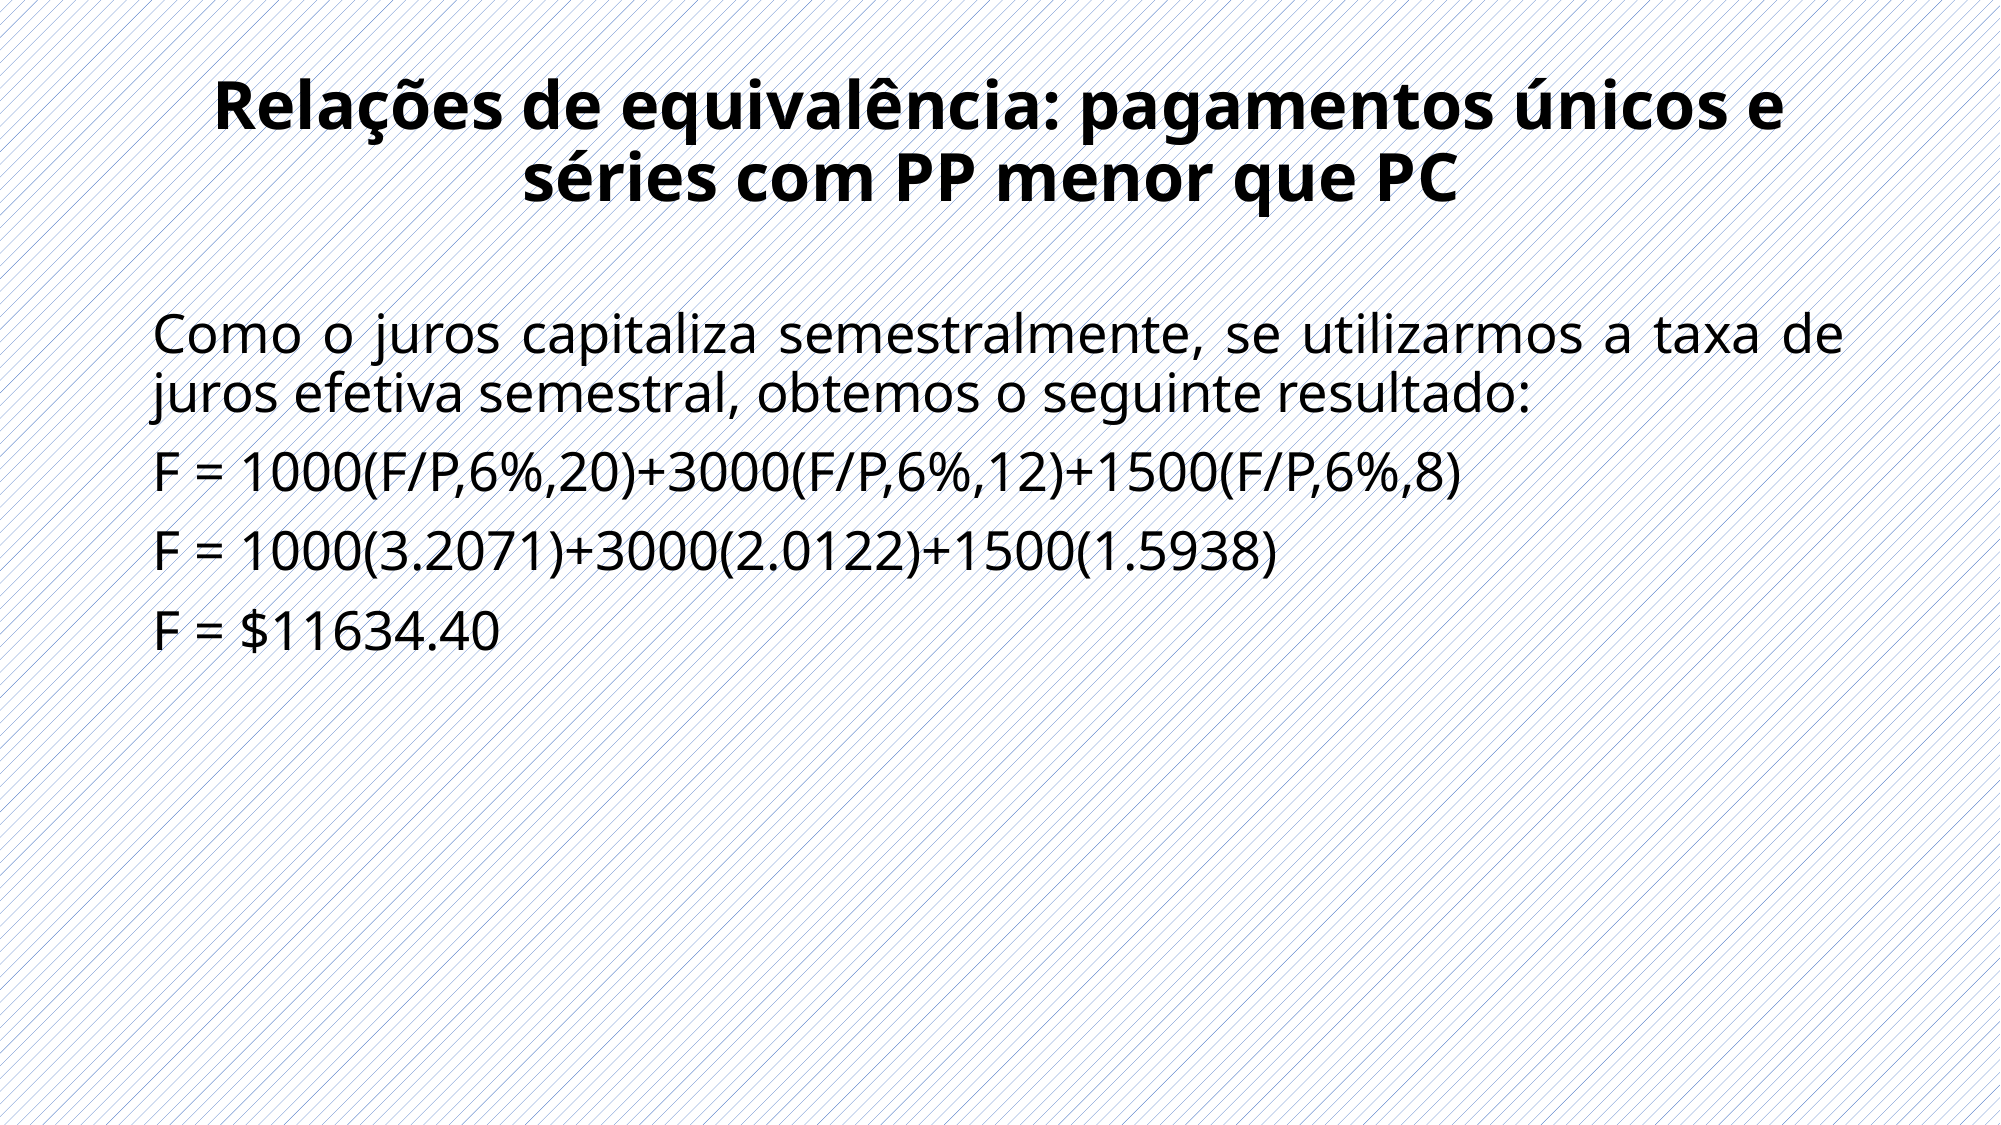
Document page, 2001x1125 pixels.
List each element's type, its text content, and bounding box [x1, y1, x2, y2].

title Relações de equivalência: pagamentos únicos e séries com PP menor que PC [137, 59, 1863, 229]
list Como o juros capitaliza semestralmente, se utilizarmos a taxa de juros efetiva semestral, obtemos o seguinte resultado: F = 1000(F/P,6%,20)+3000(F/P,6%,12)+1500(F/P,6%,8) F = 1000(3.2071)+3000(2.0122)+1500(1.5938) F = $11634.40 [137, 299, 1863, 1014]
